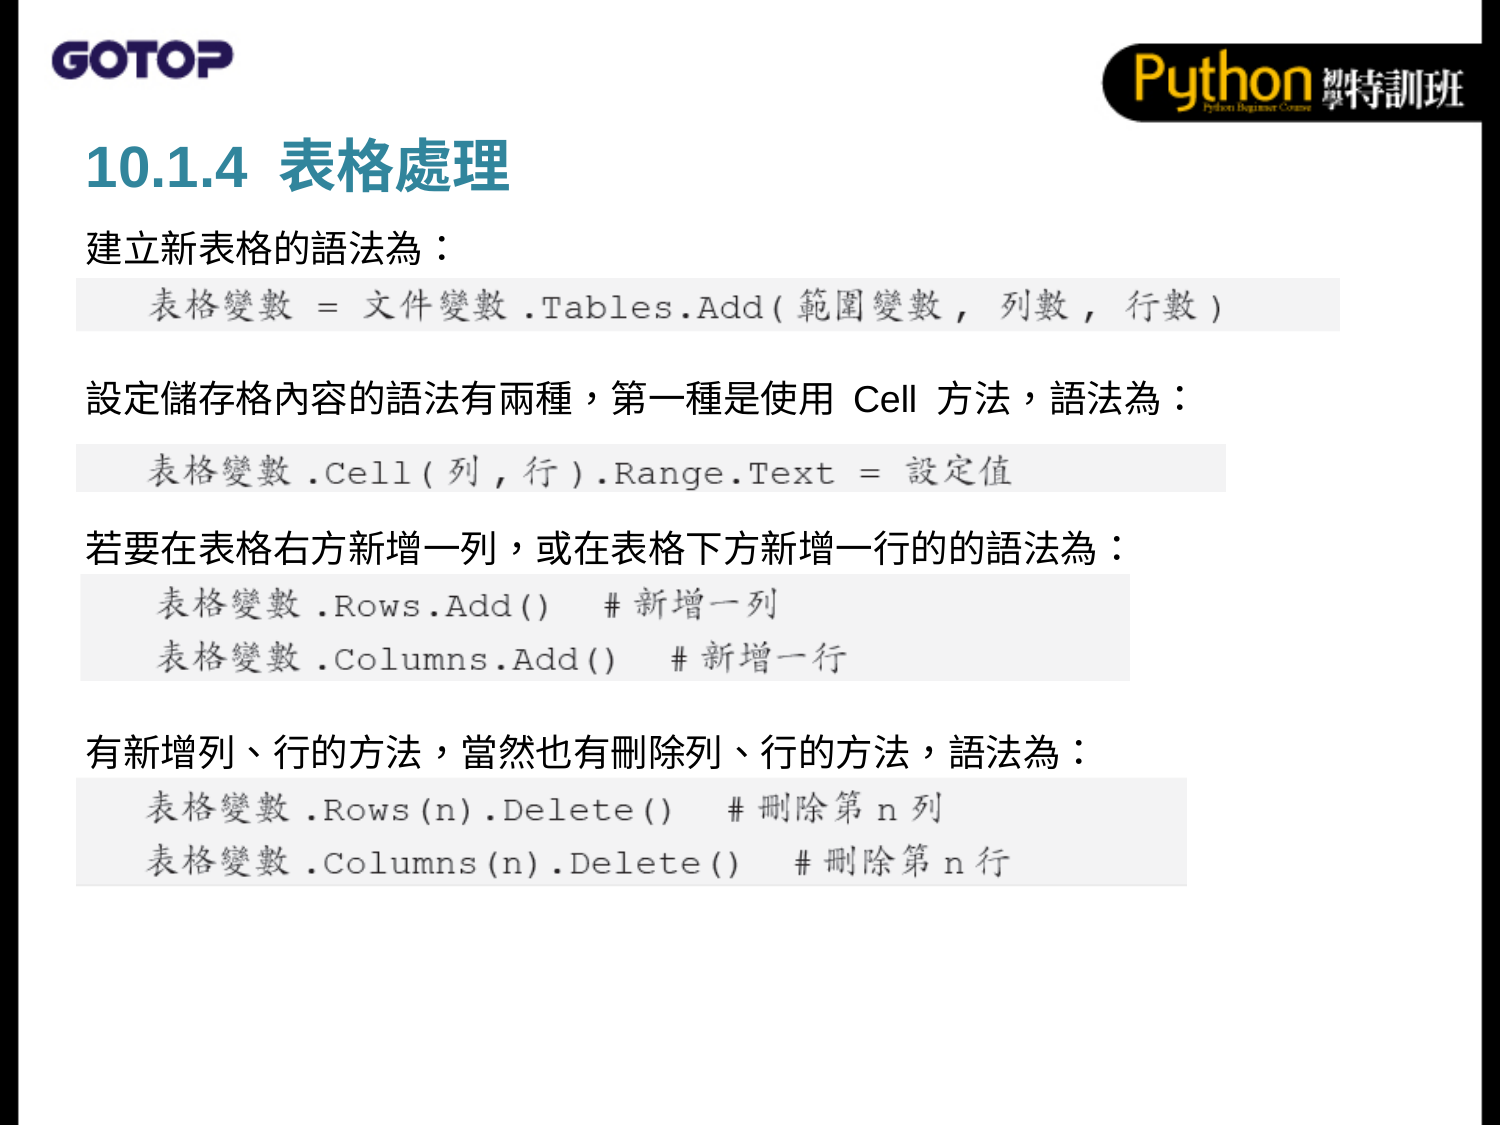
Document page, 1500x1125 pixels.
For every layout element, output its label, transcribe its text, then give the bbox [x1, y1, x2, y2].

picture [0, 0, 1500, 1125]
list 10.1.4 表格處理 建立新表格的語法為： 設定儲存格內容的語法有兩種，第一種是使用 Cell 方法，語法為： 若要在表格右方新增一列，或在表格下方新增一行的的語法為： 有新增列、行的方法，當然也有刪除列、行的方法，語法為： [70, 121, 1430, 1067]
